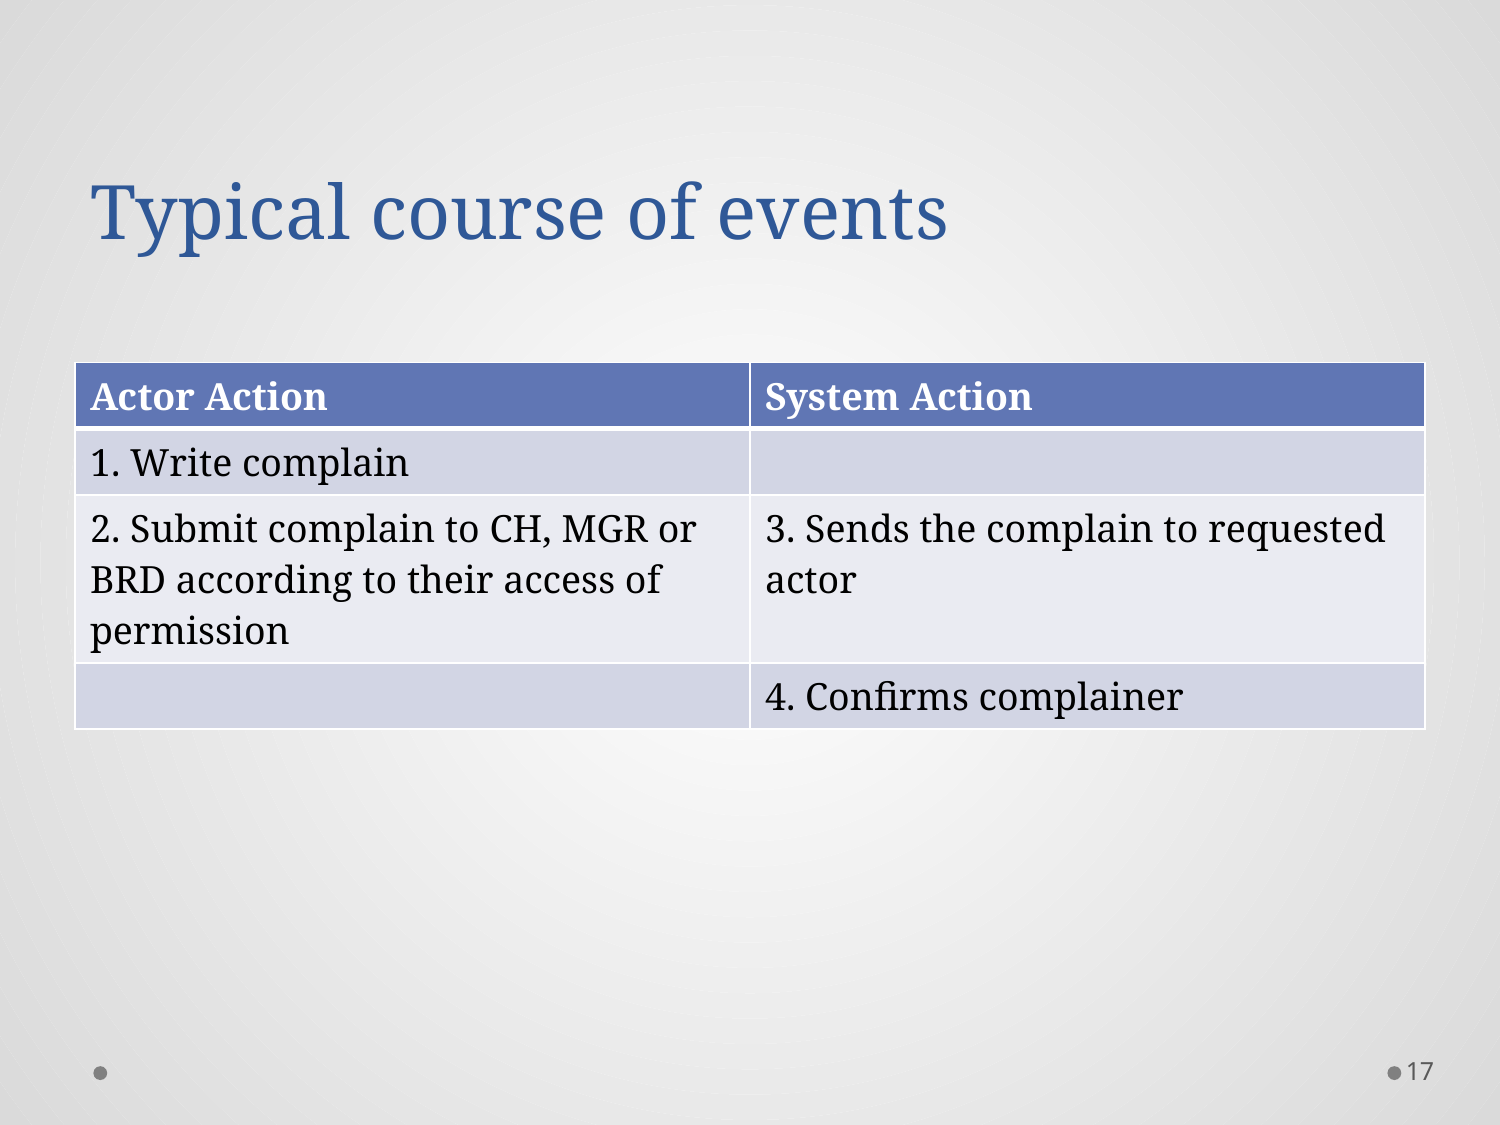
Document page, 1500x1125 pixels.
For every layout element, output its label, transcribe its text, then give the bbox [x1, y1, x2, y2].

table_cell 2. Submit complain to CH, MGR or BRD according to their access of permission [76, 496, 749, 662]
table_header System Action [751, 363, 1424, 426]
table_header Actor Action [76, 363, 749, 426]
slide_number 17 [1401, 1042, 1494, 1103]
table_cell 3. Sends the complain to requested actor [751, 496, 1424, 662]
title Typical course of events [75, 0, 1425, 263]
table_cell 1. Write complain [76, 431, 749, 494]
table_cell 4. Confirms complainer [751, 664, 1424, 728]
table_cell [76, 664, 749, 728]
table_cell [751, 431, 1424, 494]
